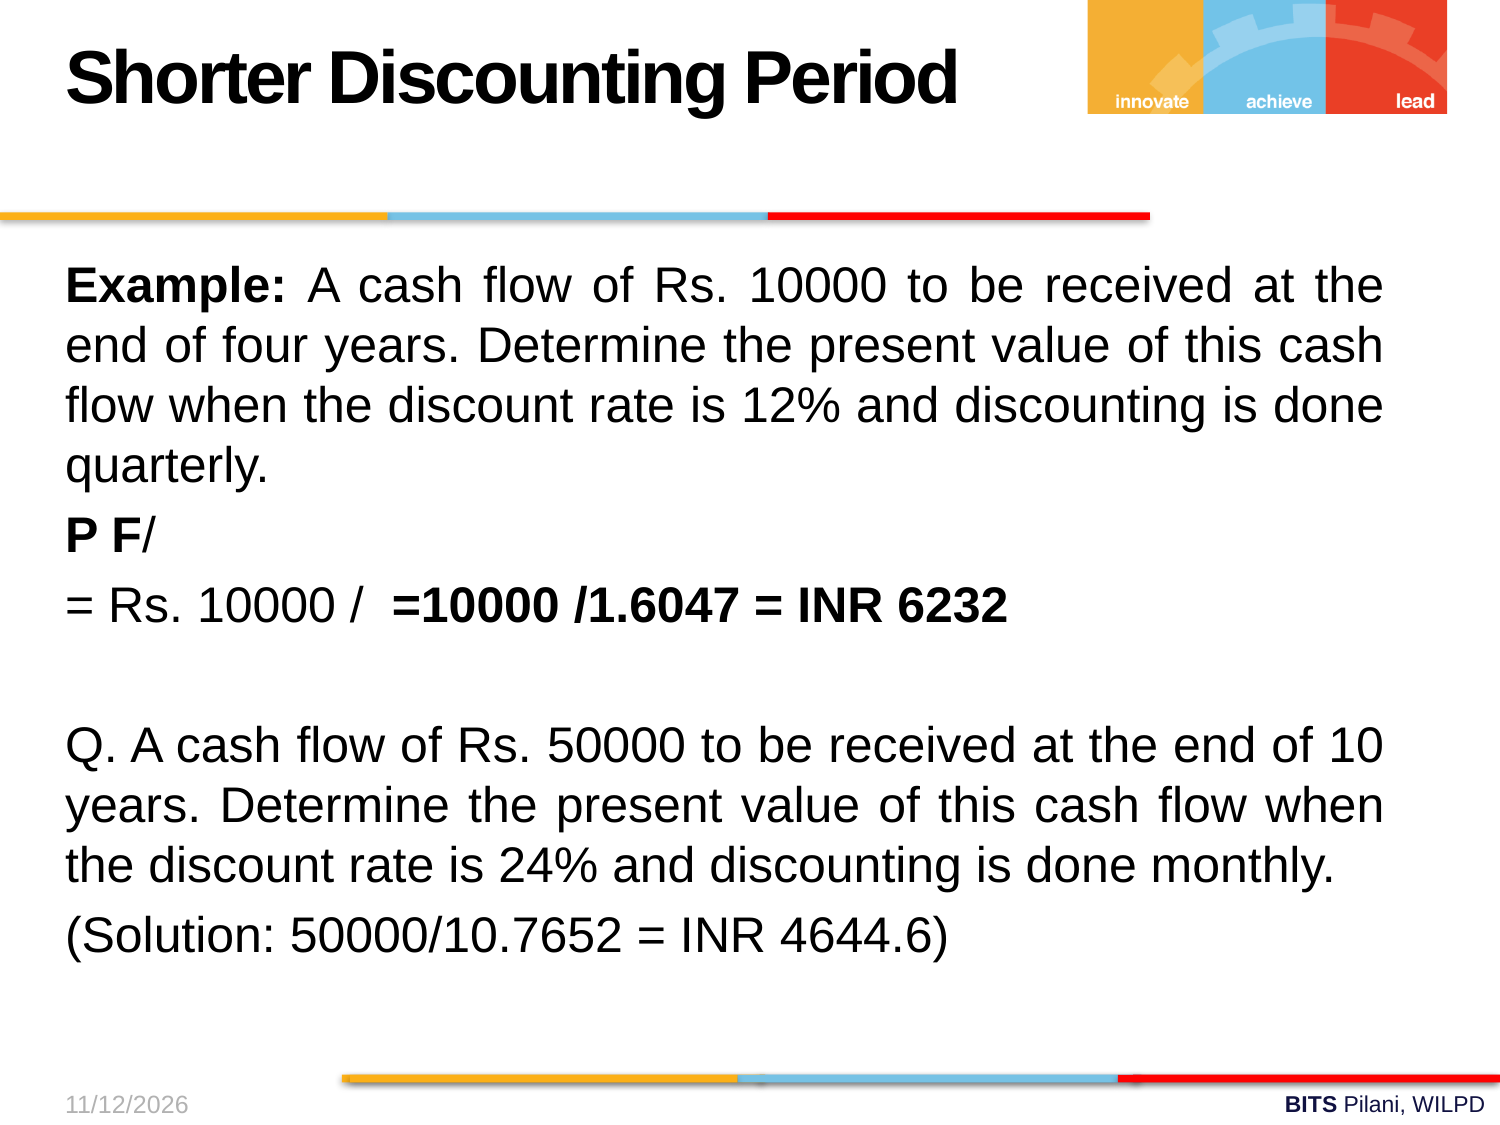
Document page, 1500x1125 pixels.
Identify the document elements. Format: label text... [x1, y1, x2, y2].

list Shorter Discounting Period [50, 24, 1088, 213]
slide_number 10-Aug-24 [50, 1082, 400, 1125]
picture [1087, 0, 1448, 114]
